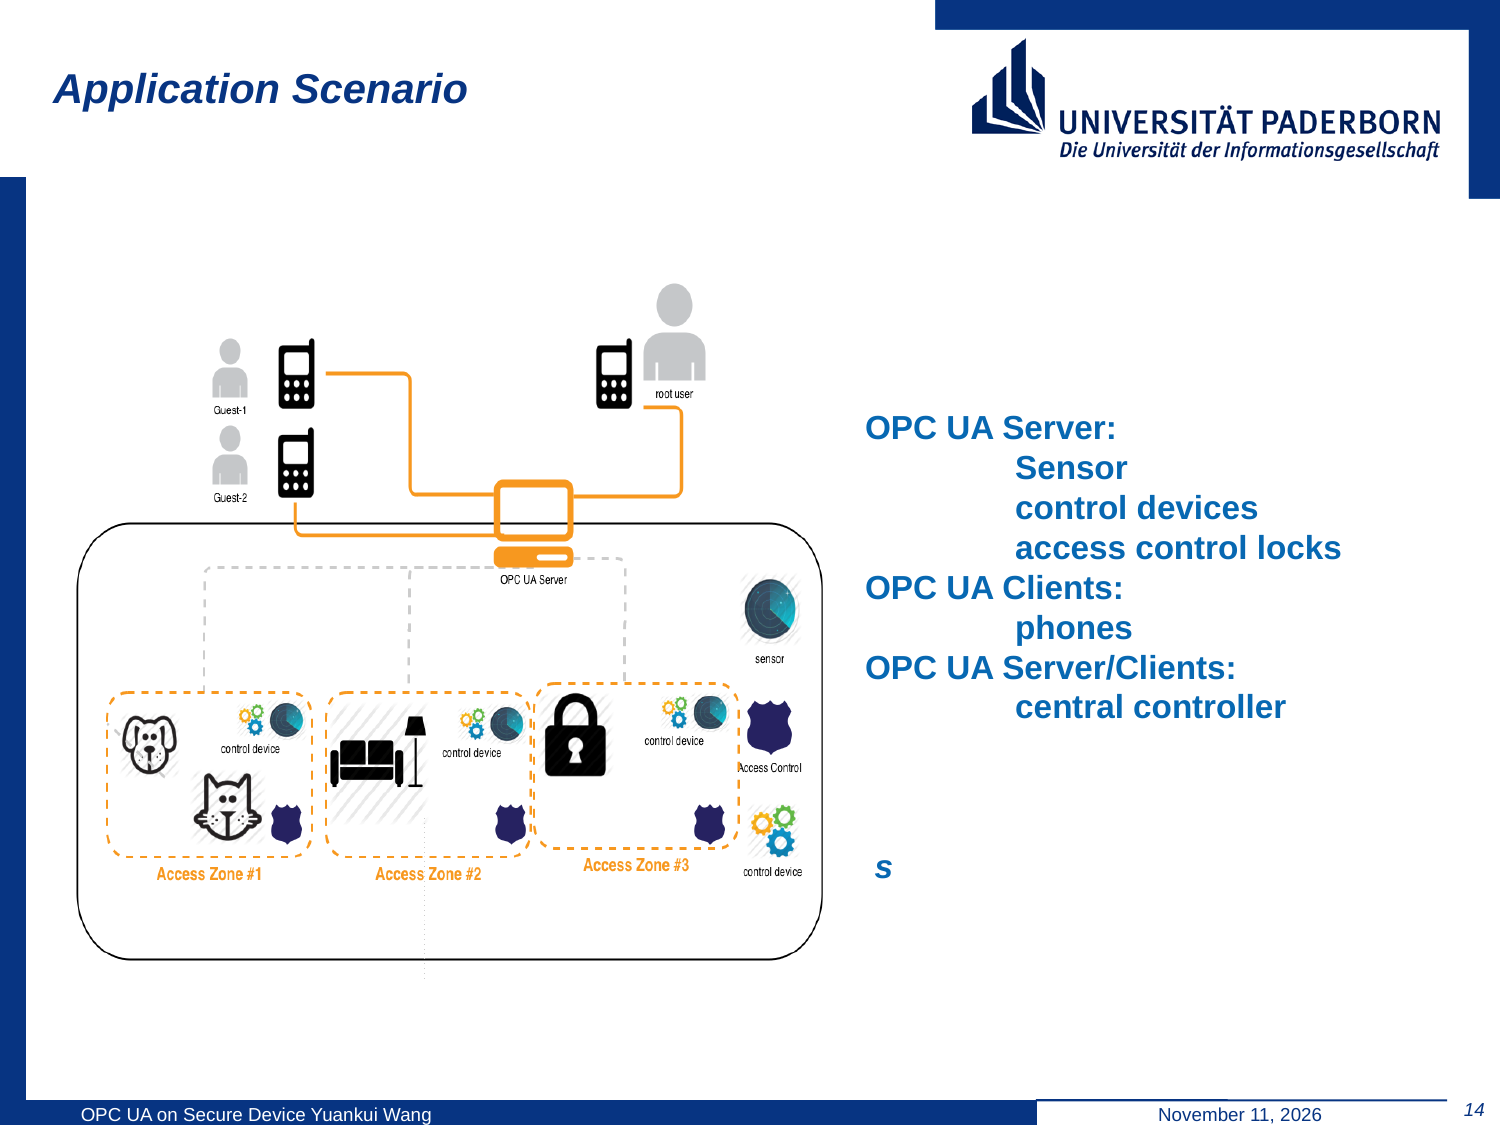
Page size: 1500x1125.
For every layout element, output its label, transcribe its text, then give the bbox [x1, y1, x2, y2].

footer OPC UA on Secure Device Yuankui Wang [75, 1100, 1010, 1125]
slide_number 14 [1445, 1089, 1500, 1125]
picture [74, 282, 823, 985]
picture [972, 37, 1440, 161]
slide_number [1064, 1099, 1416, 1125]
title Application Scenario [0, 0, 919, 175]
text_box OPC UA Server: Sensor control devices access control locks OPC UA Clients: phones OPC UA Server/Clients: central controller s [850, 398, 1500, 893]
